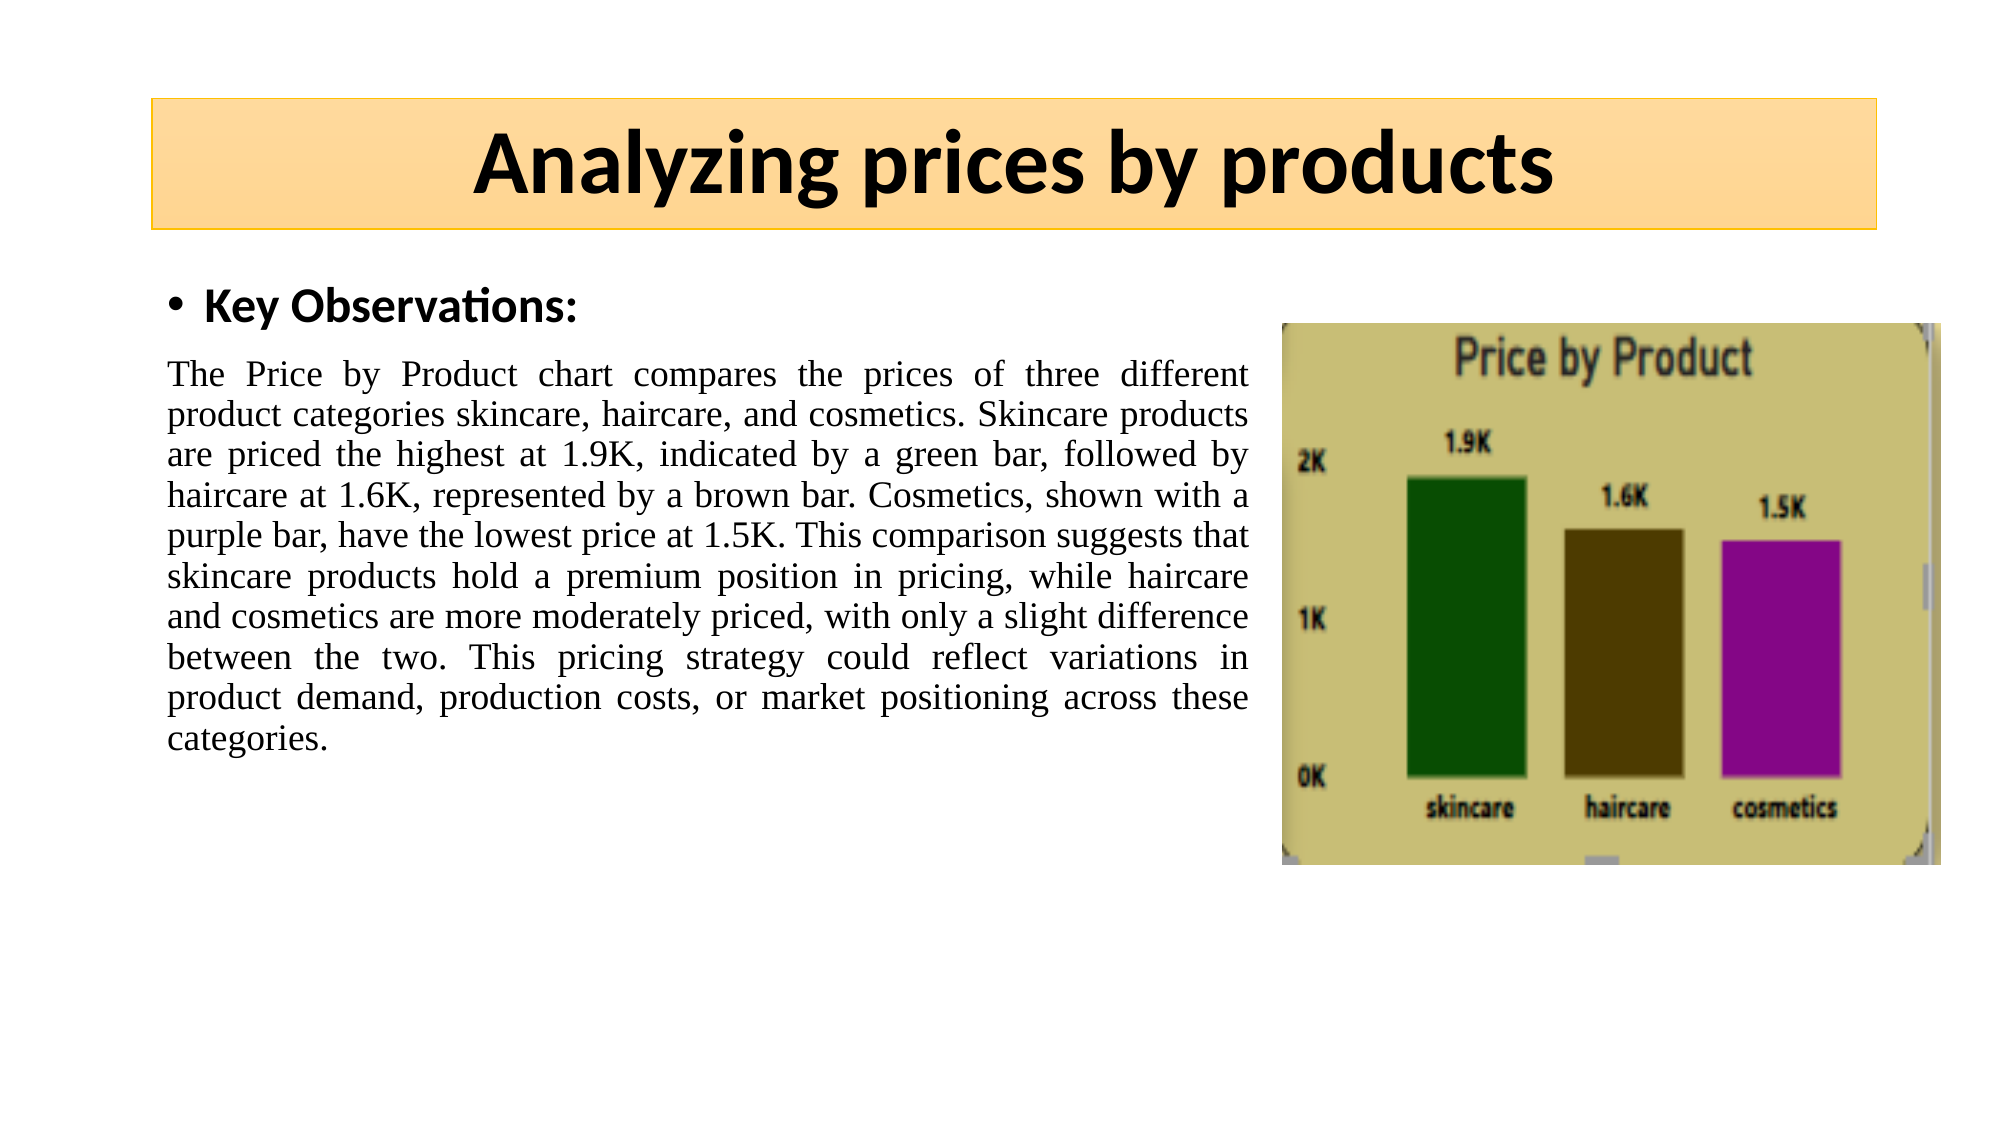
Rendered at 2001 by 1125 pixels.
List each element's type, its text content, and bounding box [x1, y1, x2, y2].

title Analyzing prices by products [151, 98, 1877, 230]
list Key Observations: The Price by Product chart compares the prices of three different product categories skincare, haircare, and cosmetics. Skincare products are priced the highest at 1.9K, indicated by a green bar, followed by haircare at 1.6K, represented by a brown bar. Cosmetics, shown with a purple bar, have the lowest price at 1.5K. This comparison suggests that skincare products hold a premium position in pricing, while haircare and cosmetics are more moderately priced, with only a slight difference between the two. This pricing strategy could reflect variations in product demand, production costs, or market positioning across these categories. [152, 271, 1266, 986]
picture [1281, 323, 1941, 865]
